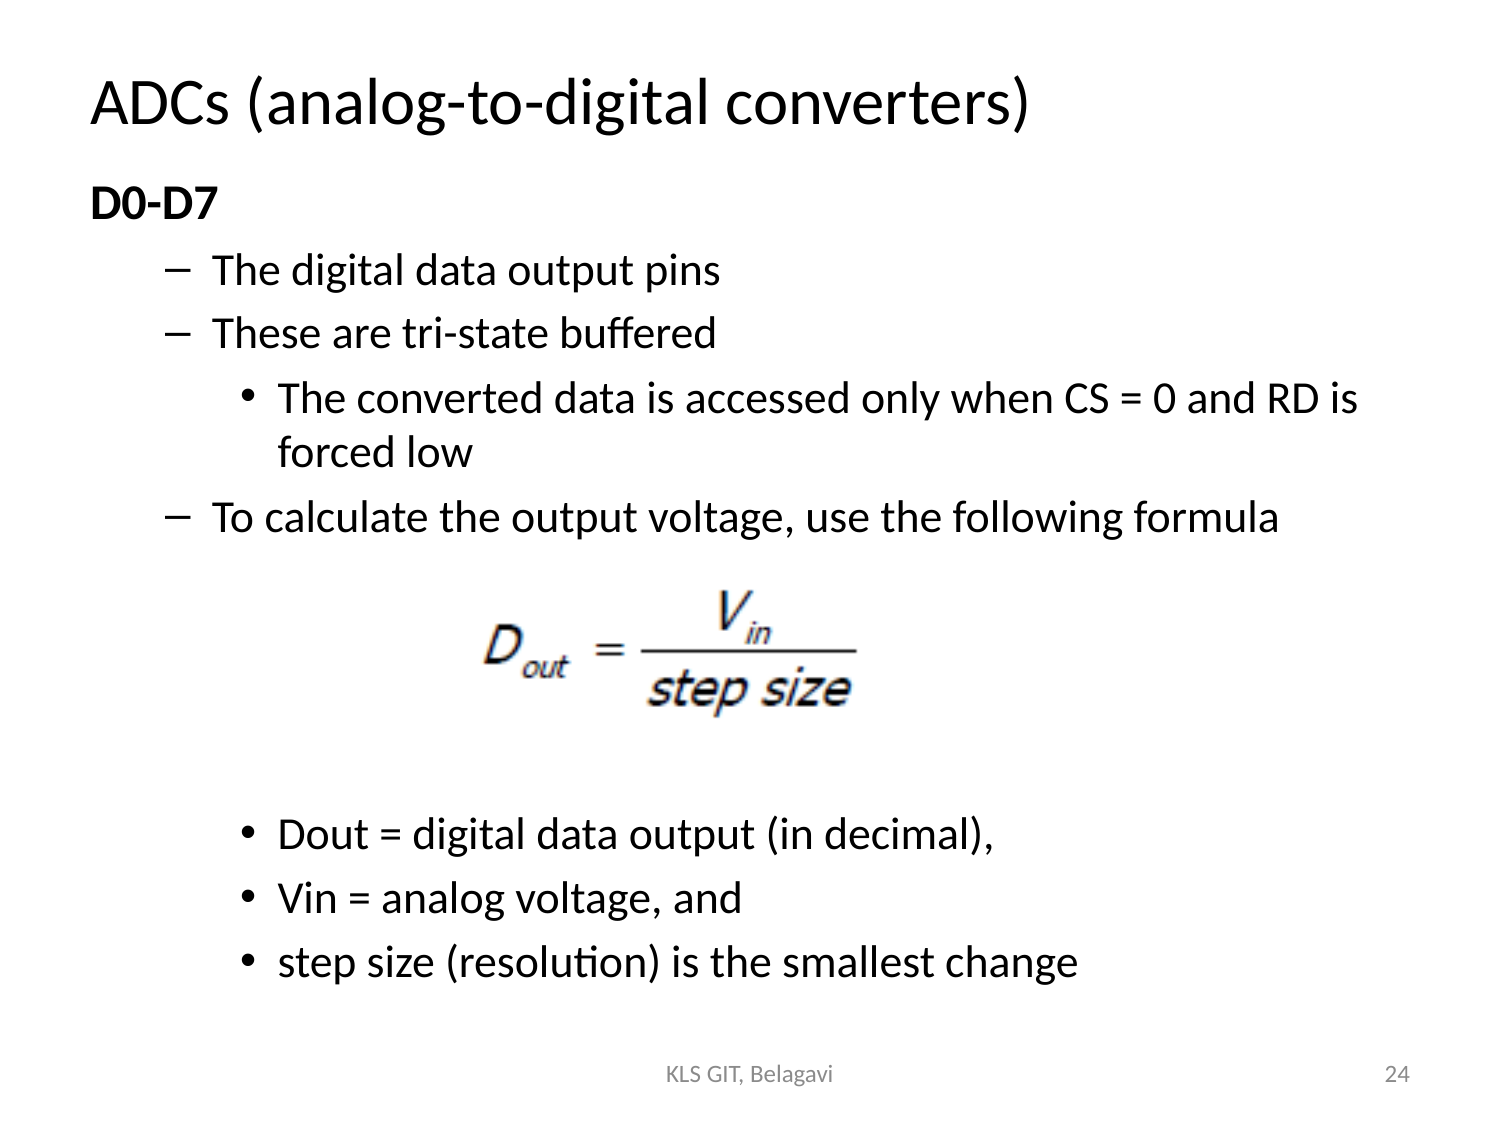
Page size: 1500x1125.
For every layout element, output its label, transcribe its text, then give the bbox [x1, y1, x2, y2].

picture [474, 583, 863, 721]
footer KLS GIT, Belagavi [512, 1042, 988, 1103]
title ADCs (analog-to-digital converters) [75, 45, 1425, 150]
list D0-D7 The digital data output pins These are tri-state buffered The converted data is accessed only when CS = 0 and RD is forced low To calculate the output voltage, use the following formula Dout = digital data output (in decimal), Vin = analog voltage, and step size (resolution) is the smallest change [75, 162, 1425, 1005]
slide_number 24 [1074, 1042, 1425, 1103]
